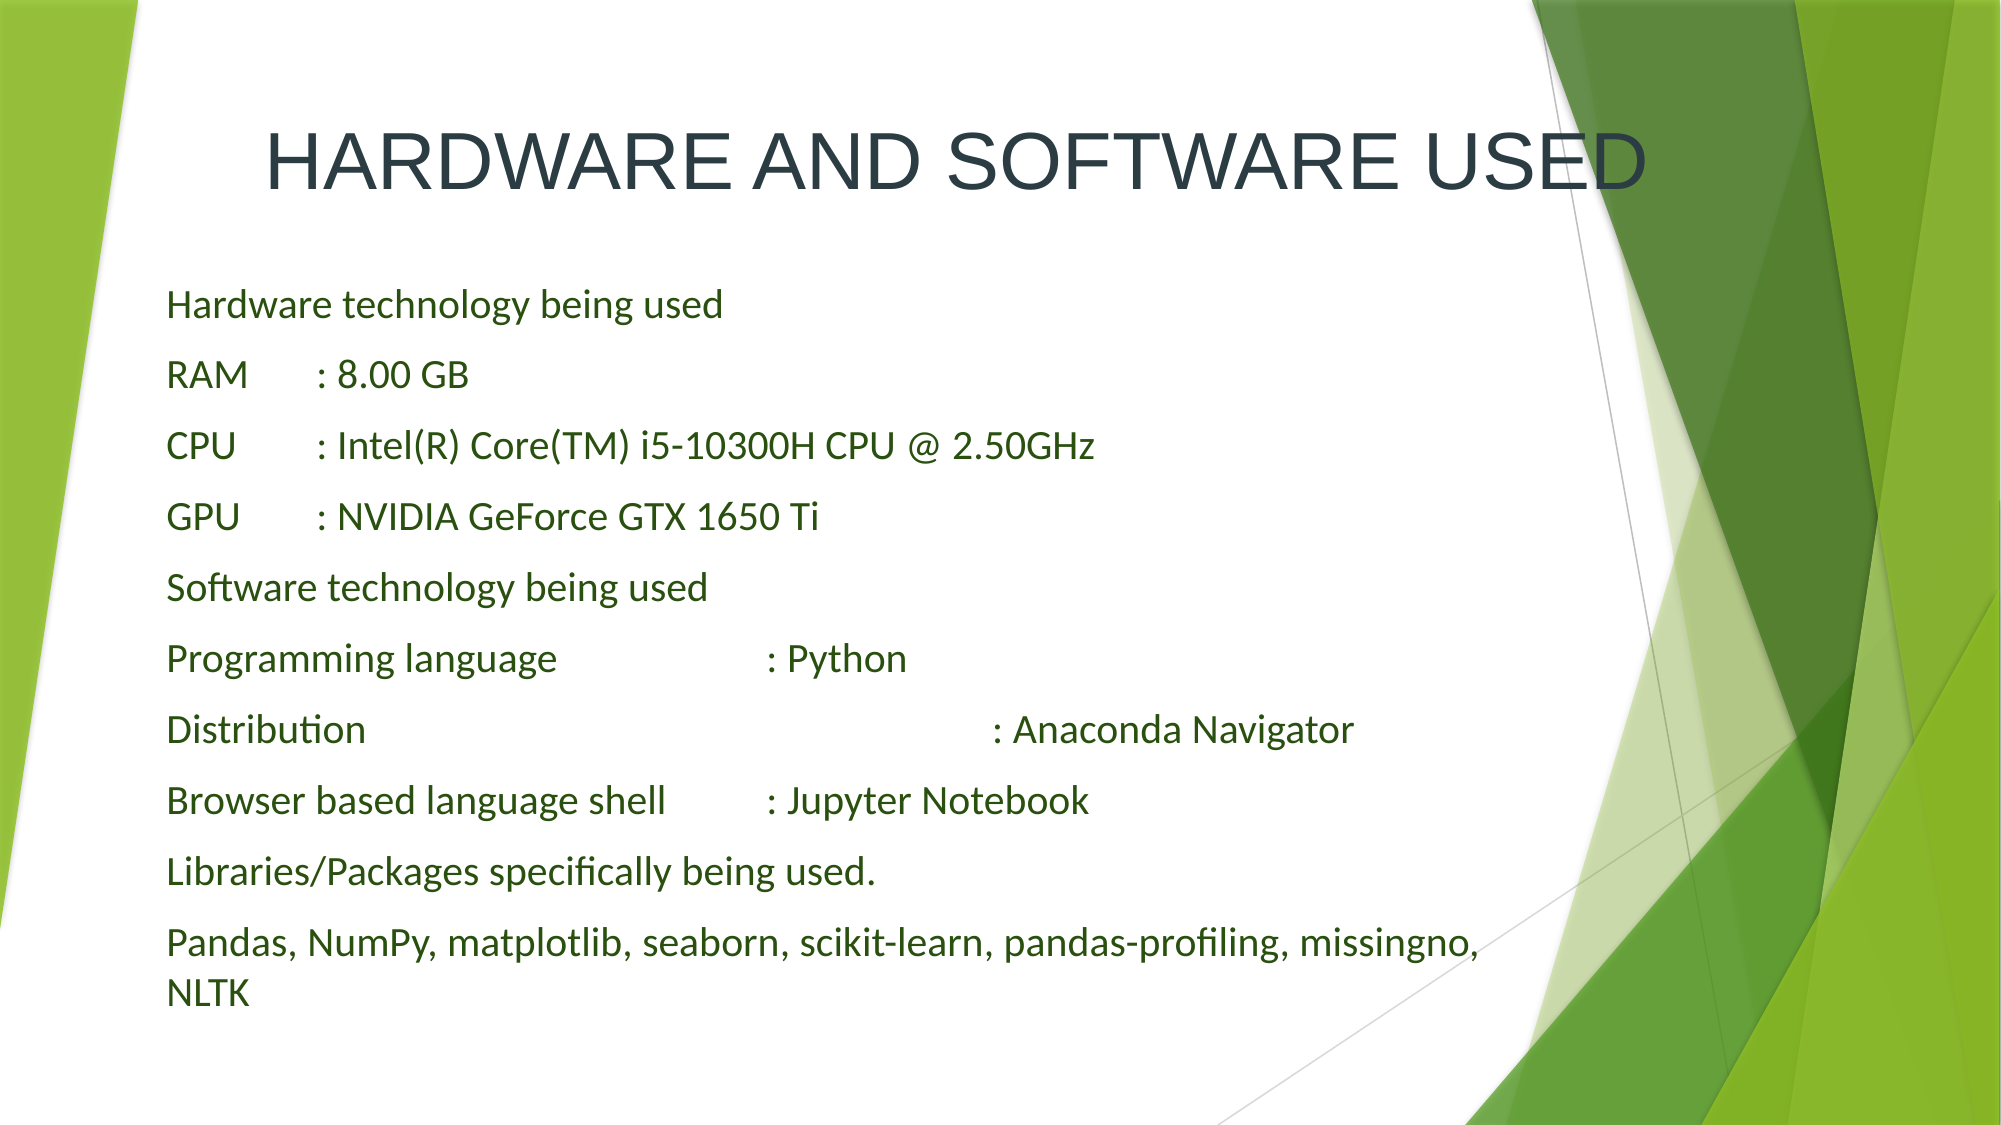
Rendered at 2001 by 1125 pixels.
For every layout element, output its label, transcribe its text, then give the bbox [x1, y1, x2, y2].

text_box HARDWARE AND SOFTWARE USED [249, 89, 1733, 213]
text_box Hardware technology being used RAM : 8.00 GB CPU : Intel(R) Core(TM) i5-10300H CPU @ 2.50GHz GPU : NVIDIA GeForce GTX 1650 Ti Software technology being used Programming language : Python Distribution : Anaconda Navigator Browser based language shell : Jupyter Notebook Libraries/Packages specifically being used. Pandas, NumPy, matplotlib, seaborn, scikit-learn, pandas-profiling, missingno, NLTK [151, 268, 1547, 1004]
